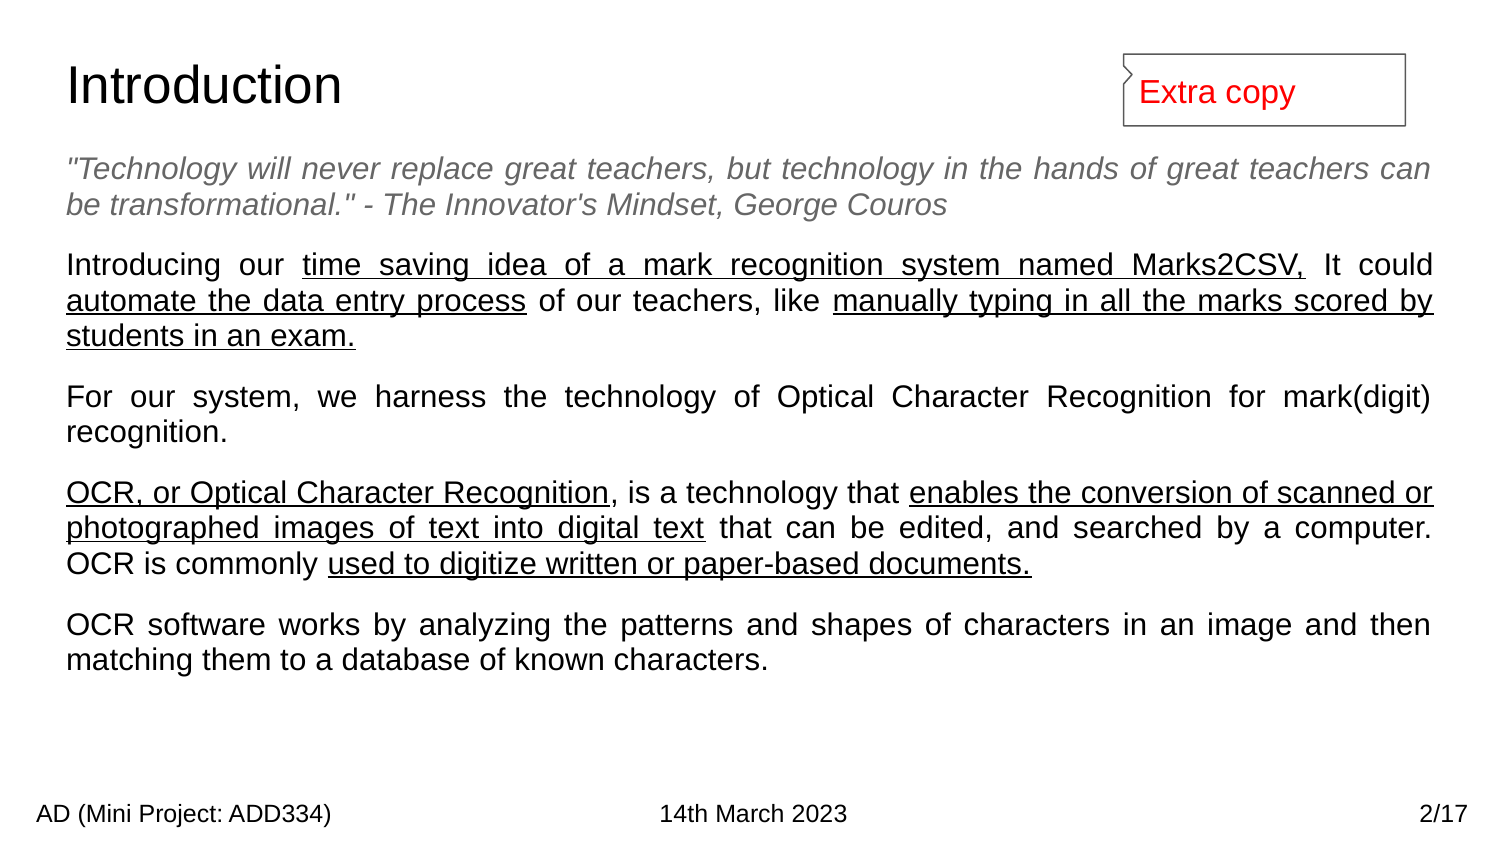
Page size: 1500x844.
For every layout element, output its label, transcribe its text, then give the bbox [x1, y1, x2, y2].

text_box AD (Mini Project: ADD334) 14th March 2023 2/17 [0, 782, 1500, 843]
text_box Extra copy [1123, 54, 1406, 126]
title Introduction [51, 35, 1449, 130]
list "Technology will never replace great teachers, but technology in the hands of great teachers can be transformational." - The Innovator's Mindset, George Couros Introducing our time saving idea of a mark recognition system named Marks2CSV, It could automate the data entry process of our teachers, like manually typing in all the marks scored by students in an exam. For our system, we harness the technology of Optical Character Recognition for mark(digit) recognition. OCR, or Optical Character Recognition, is a technology that enables the conversion of scanned or photographed images of text into digital text that can be edited, and searched by a computer. OCR is commonly used to digitize written or paper-based documents. OCR software works by analyzing the patterns and shapes of characters in an image and then matching them to a database of known characters. [51, 136, 1449, 773]
